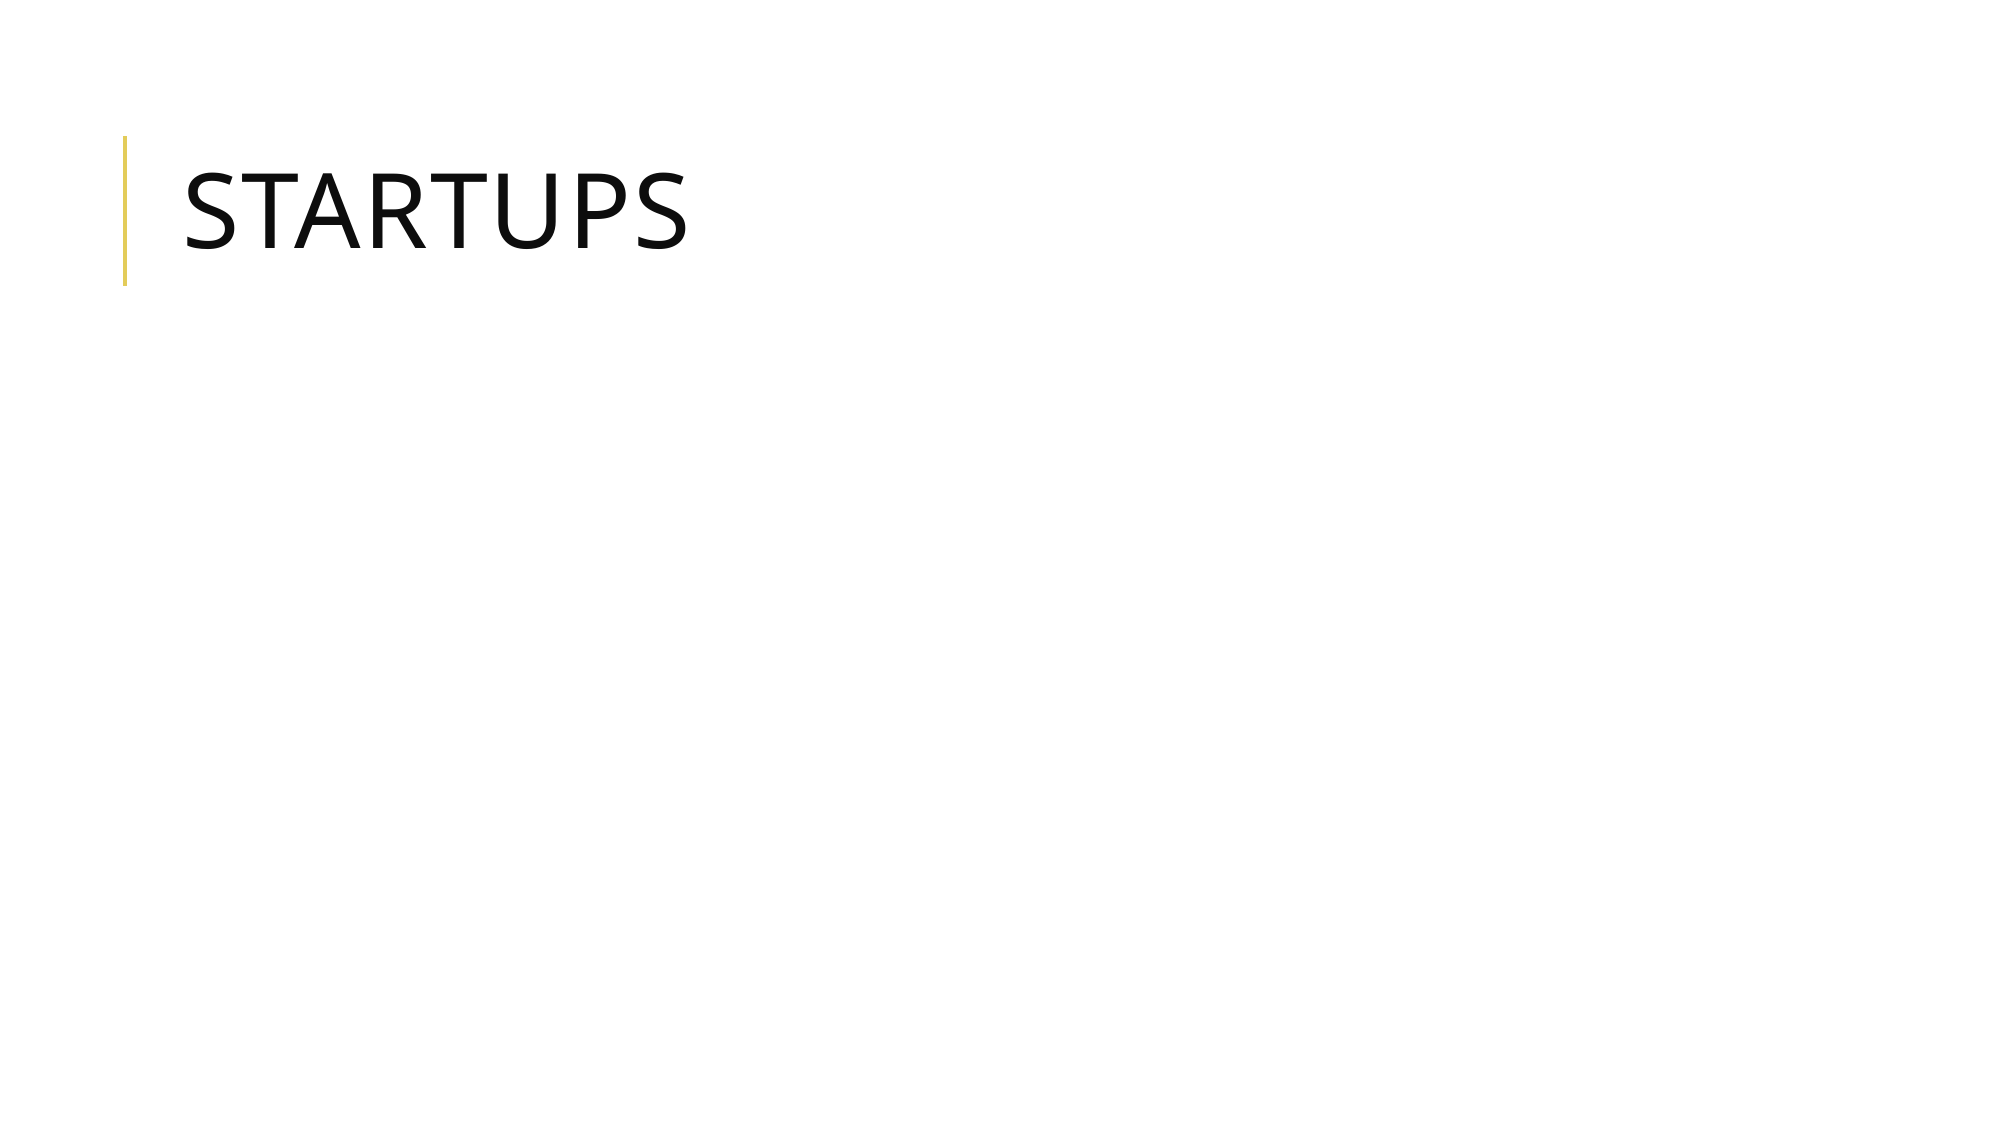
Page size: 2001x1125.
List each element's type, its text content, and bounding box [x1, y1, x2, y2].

title StartupS [168, 96, 1763, 342]
